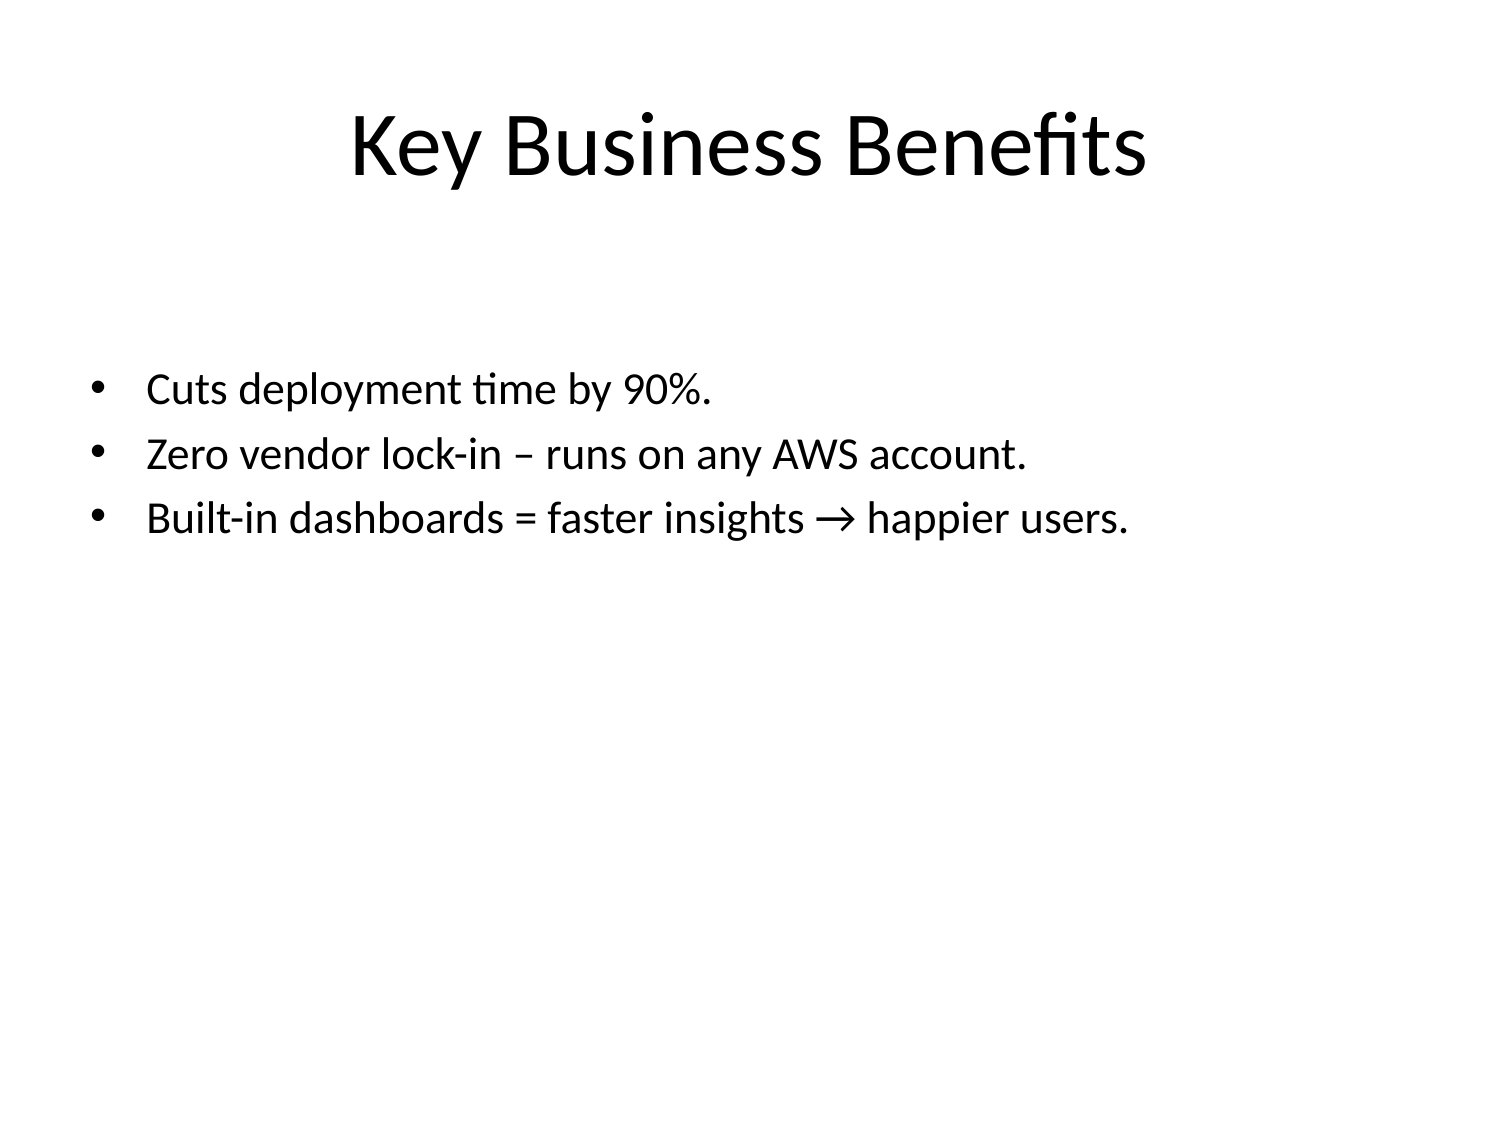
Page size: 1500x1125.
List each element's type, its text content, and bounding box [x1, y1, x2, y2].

title Key Business Benefits [75, 45, 1425, 233]
list Cuts deployment time by 90%. Zero vendor lock-in – runs on any AWS account. Built-in dashboards = faster insights → happier users. [75, 262, 1425, 1005]
